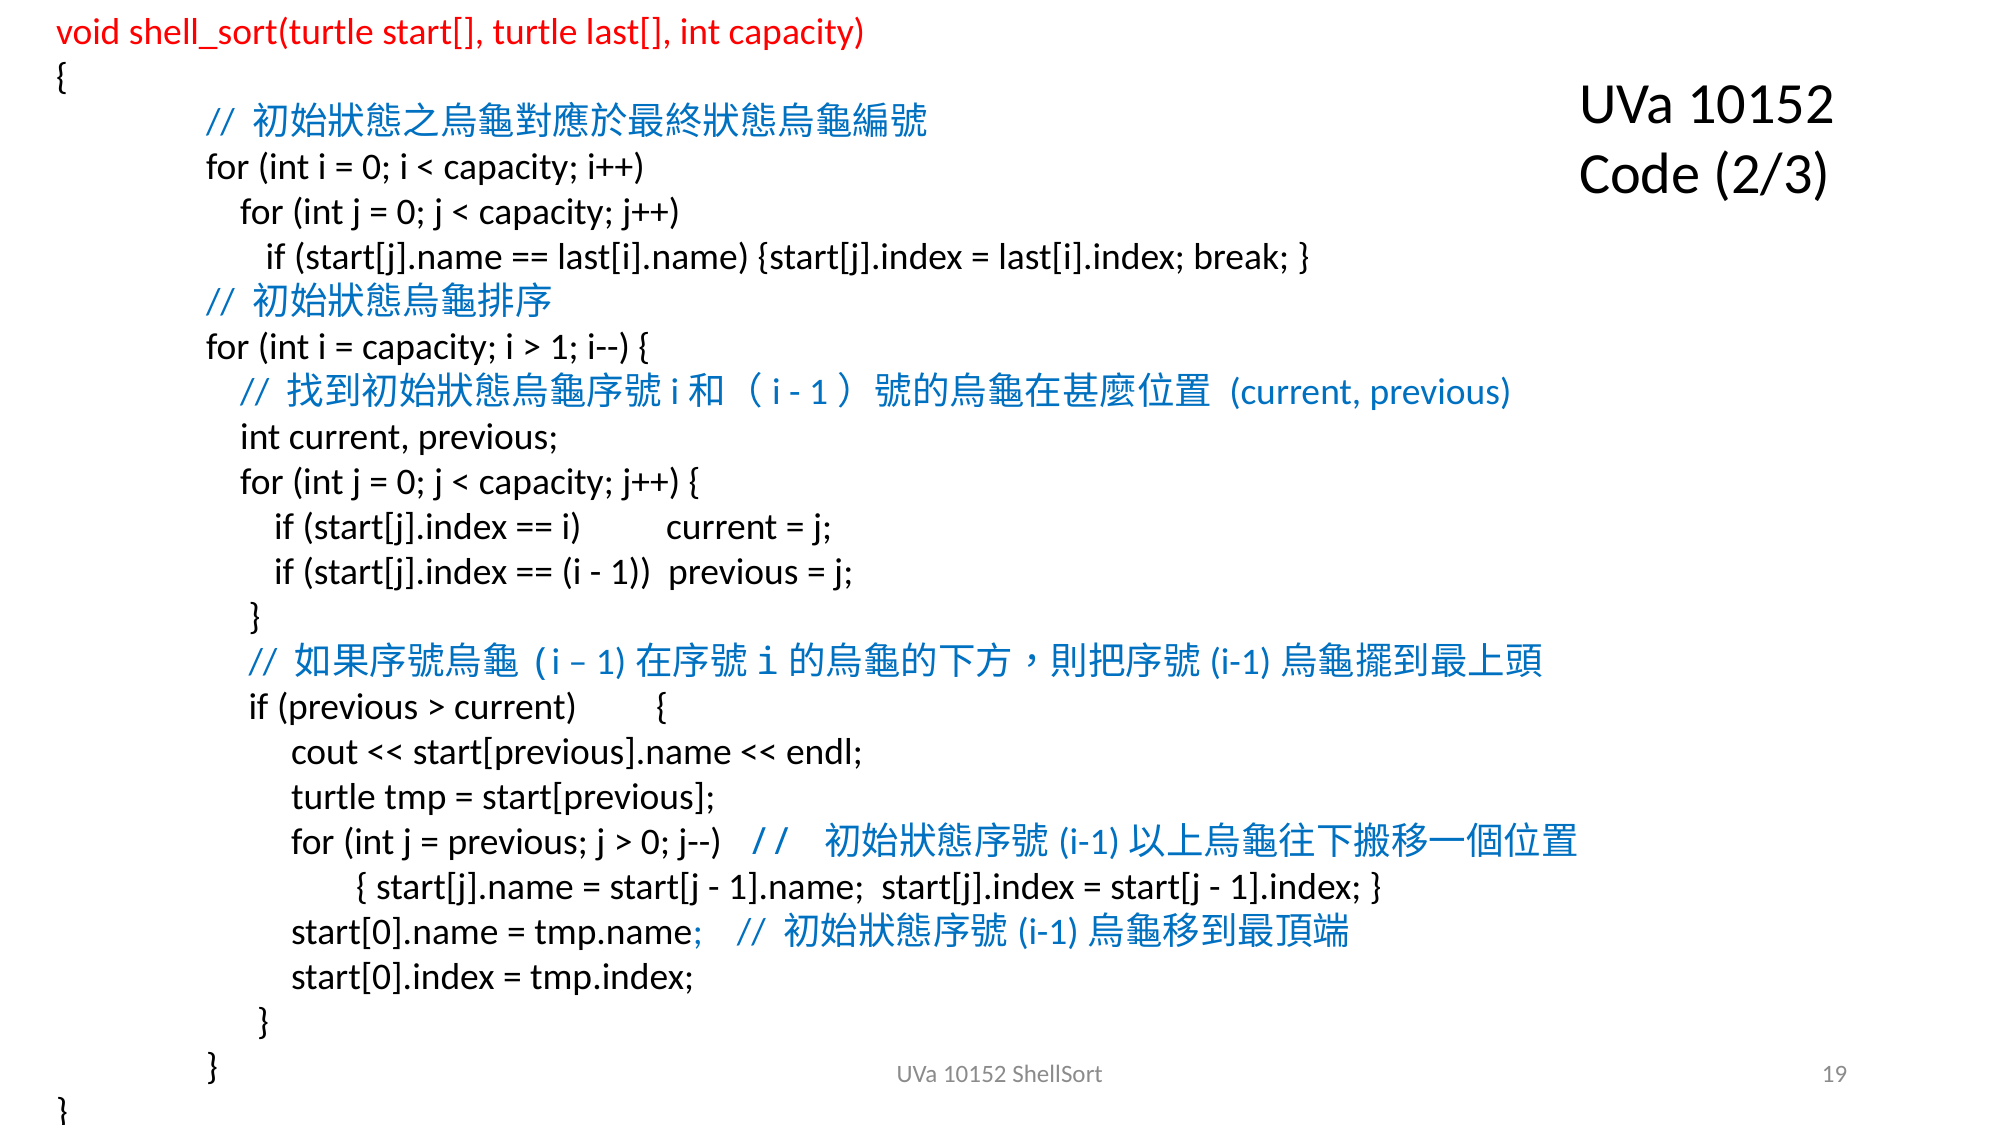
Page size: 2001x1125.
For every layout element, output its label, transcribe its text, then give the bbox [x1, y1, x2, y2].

text_box UVa 10152 Code (2/3) [1564, 57, 1934, 213]
text_box void shell_sort(turtle start[], turtle last[], int capacity) { // 初始狀態之烏龜對應於最終狀態烏龜編號 for (int i = 0; i < capacity; i++) for (int j = 0; j < capacity; j++) if (start[j].name == last[i].name) {start[j].index = last[i].index; break; } // 初始狀態烏龜排序 for (int i = capacity; i > 1; i--) { // 找到初始狀態烏龜序號i和（i - 1）號的烏龜在甚麼位置 (current, previous) int current, previous; for (int j = 0; j < capacity; j++) { if (start[j].index == i) current = j; if (start[j].index == (i - 1)) previous = j; } // 如果序號烏龜(i – 1)在序號i的烏龜的下方，則把序號(i-1)烏龜擺到最上頭 if (previous > current) { cout << start[previous].name << endl; turtle tmp = start[previous]; for (int j = previous; j > 0; j--) // 初始狀態序號(i-1)以上烏龜往下搬移一個位置 { start[j].name = start[j - 1].name; start[j].index = start[j - 1].index; } start[0].name = tmp.name; // 初始狀態序號(i-1)烏龜移到最頂端 start[0].index = tmp.index; } } } [41, 0, 1669, 1125]
slide_number 19 [1669, 1042, 1863, 1103]
